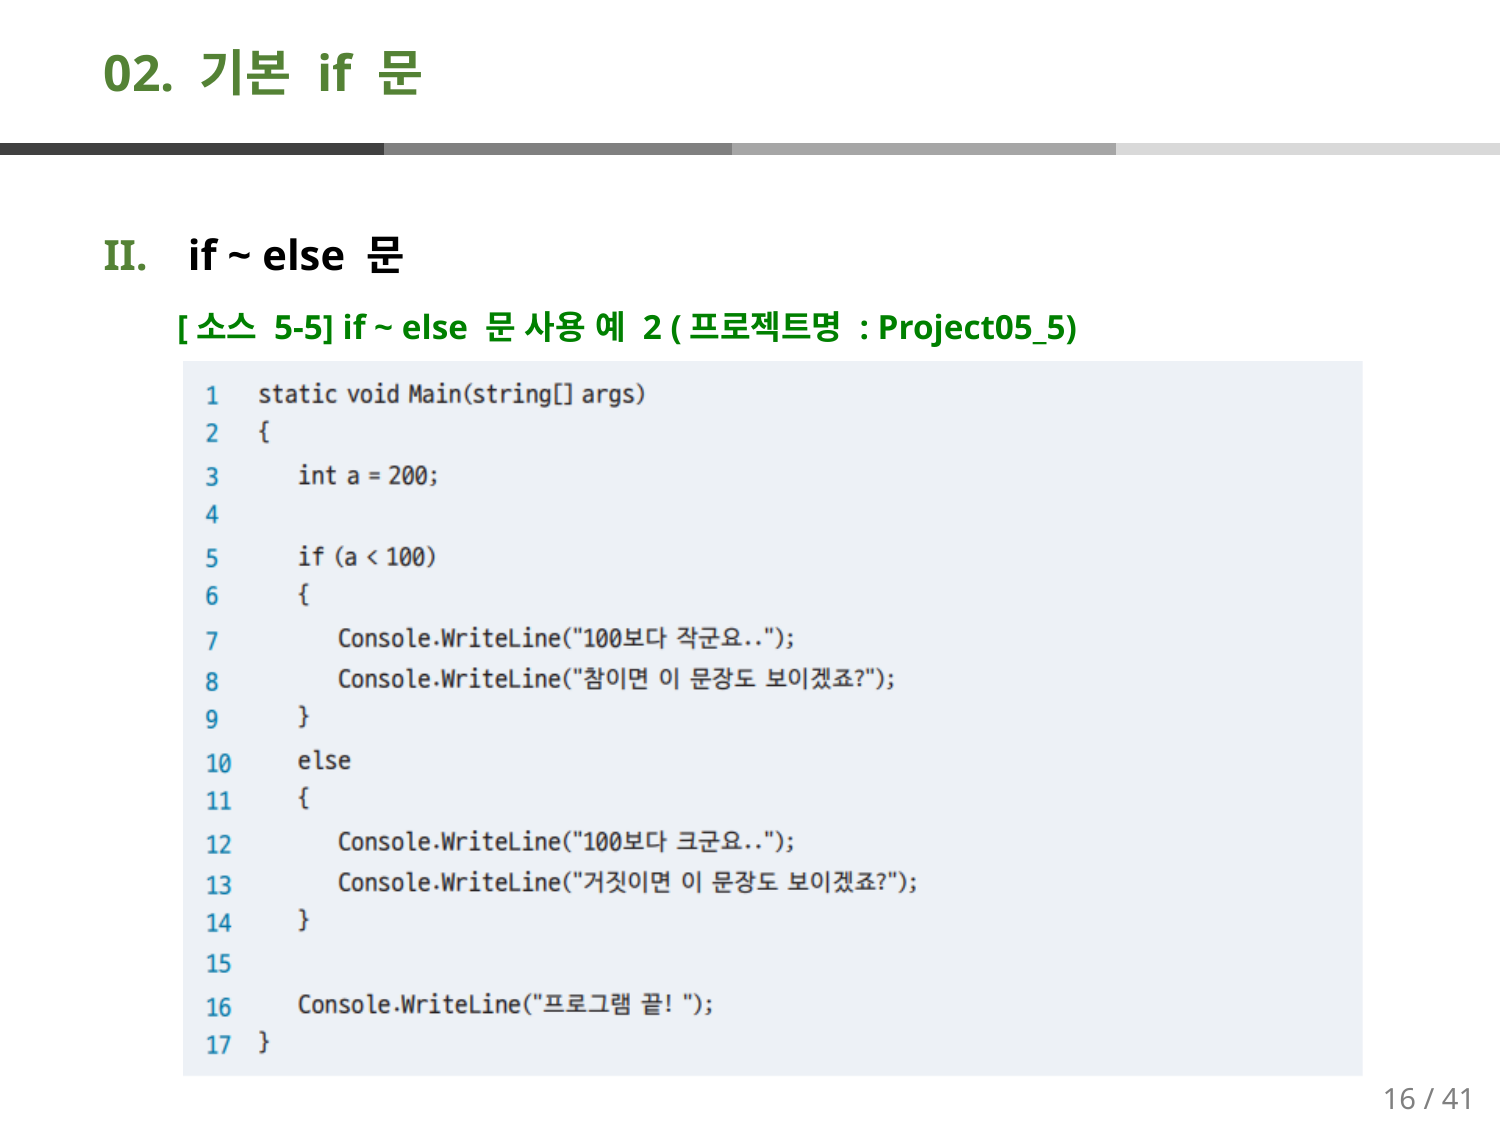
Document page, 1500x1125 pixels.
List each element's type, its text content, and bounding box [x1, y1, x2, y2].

title 02. 기본 if 문 [88, 30, 1400, 121]
list if ~ else 문 [소스 5-5] if ~ else 문 사용 예 2 (프로젝트명 : Project05_5) [88, 196, 1424, 1125]
picture [182, 361, 1363, 1083]
